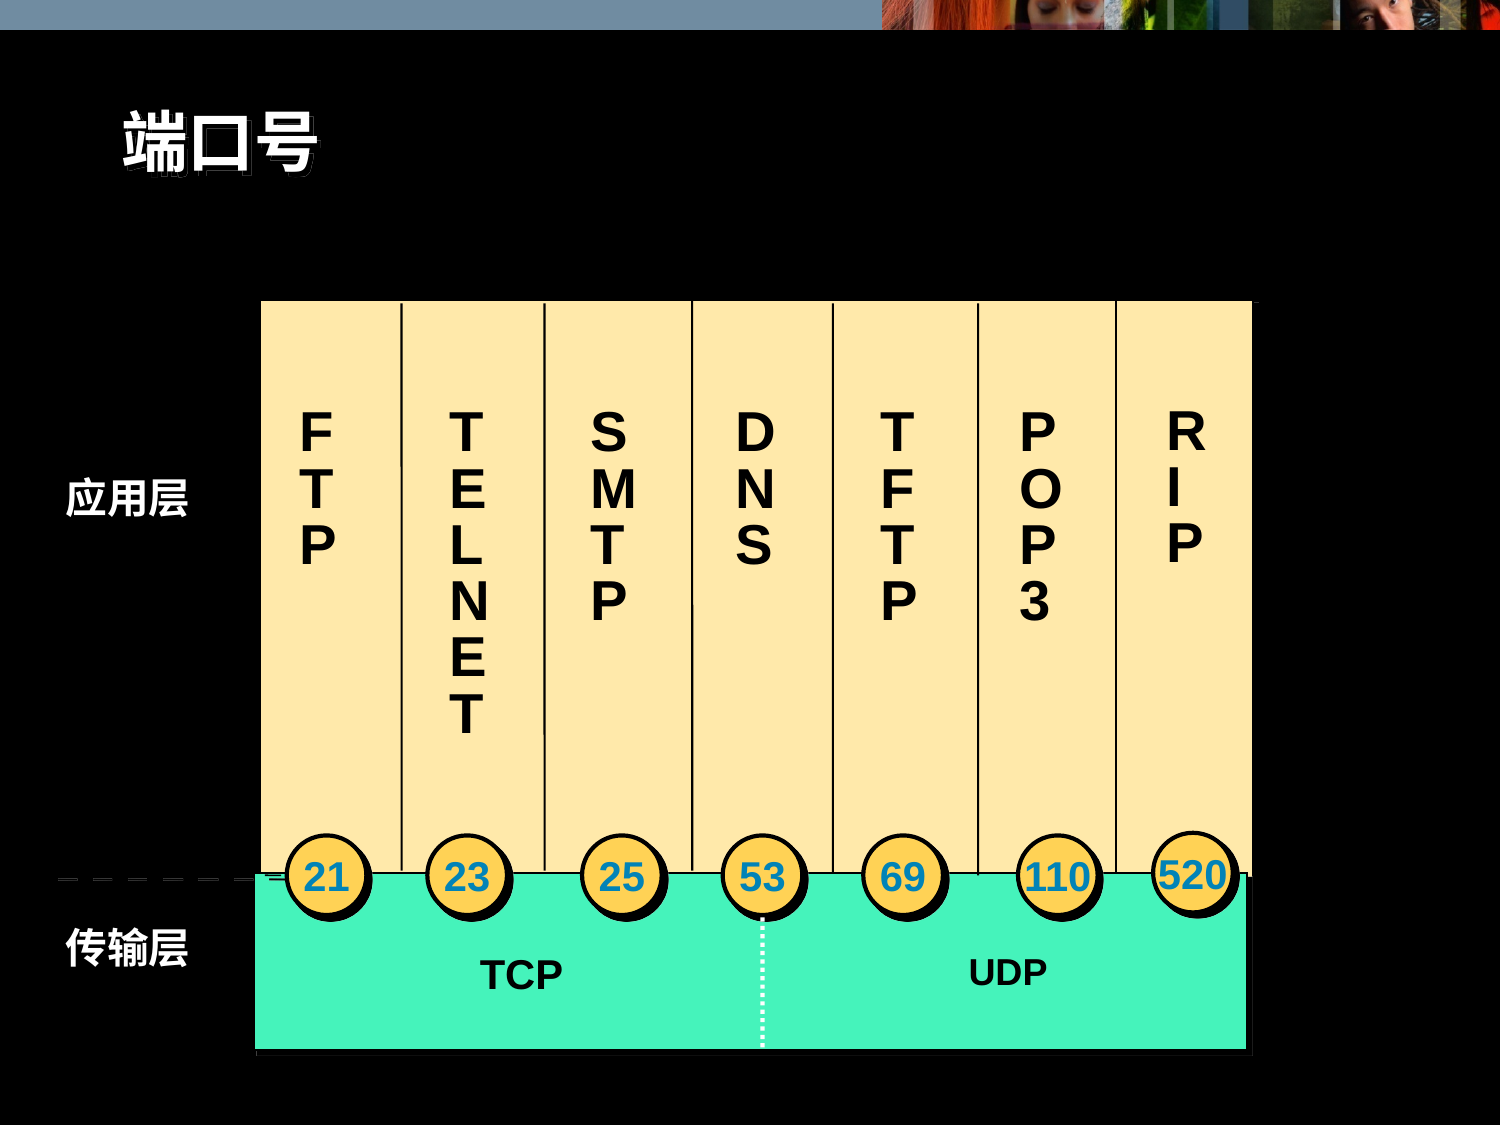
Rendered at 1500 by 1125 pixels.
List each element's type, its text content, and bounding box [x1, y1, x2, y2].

text_box [1115, 660, 1253, 888]
text_box 23 [427, 835, 507, 916]
text_box TCP [312, 943, 730, 1026]
text_box T E L N E T [446, 401, 533, 773]
text_box [1115, 299, 1253, 401]
text_box 110 [1017, 835, 1098, 916]
text_box UDP [927, 943, 1089, 1021]
text_box S M T P [586, 401, 672, 660]
title 端口号 [107, 49, 1444, 188]
text_box 传输层 [0, 917, 269, 987]
text_box R I P [1162, 399, 1435, 658]
text_box T F T P [877, 401, 962, 660]
text_box F T P [296, 401, 381, 604]
text_box 53 [722, 835, 803, 916]
text_box 21 [286, 835, 367, 916]
picture [882, 0, 1500, 30]
text_box P O P 3 [1015, 401, 1288, 660]
text_box [259, 299, 1115, 873]
text_box 520 [1153, 832, 1233, 913]
text_box D N S [732, 401, 817, 604]
text_box 25 [582, 835, 662, 916]
text_box [253, 873, 1248, 1050]
text_box 69 [863, 835, 943, 916]
text_box 应用层 [0, 467, 269, 538]
